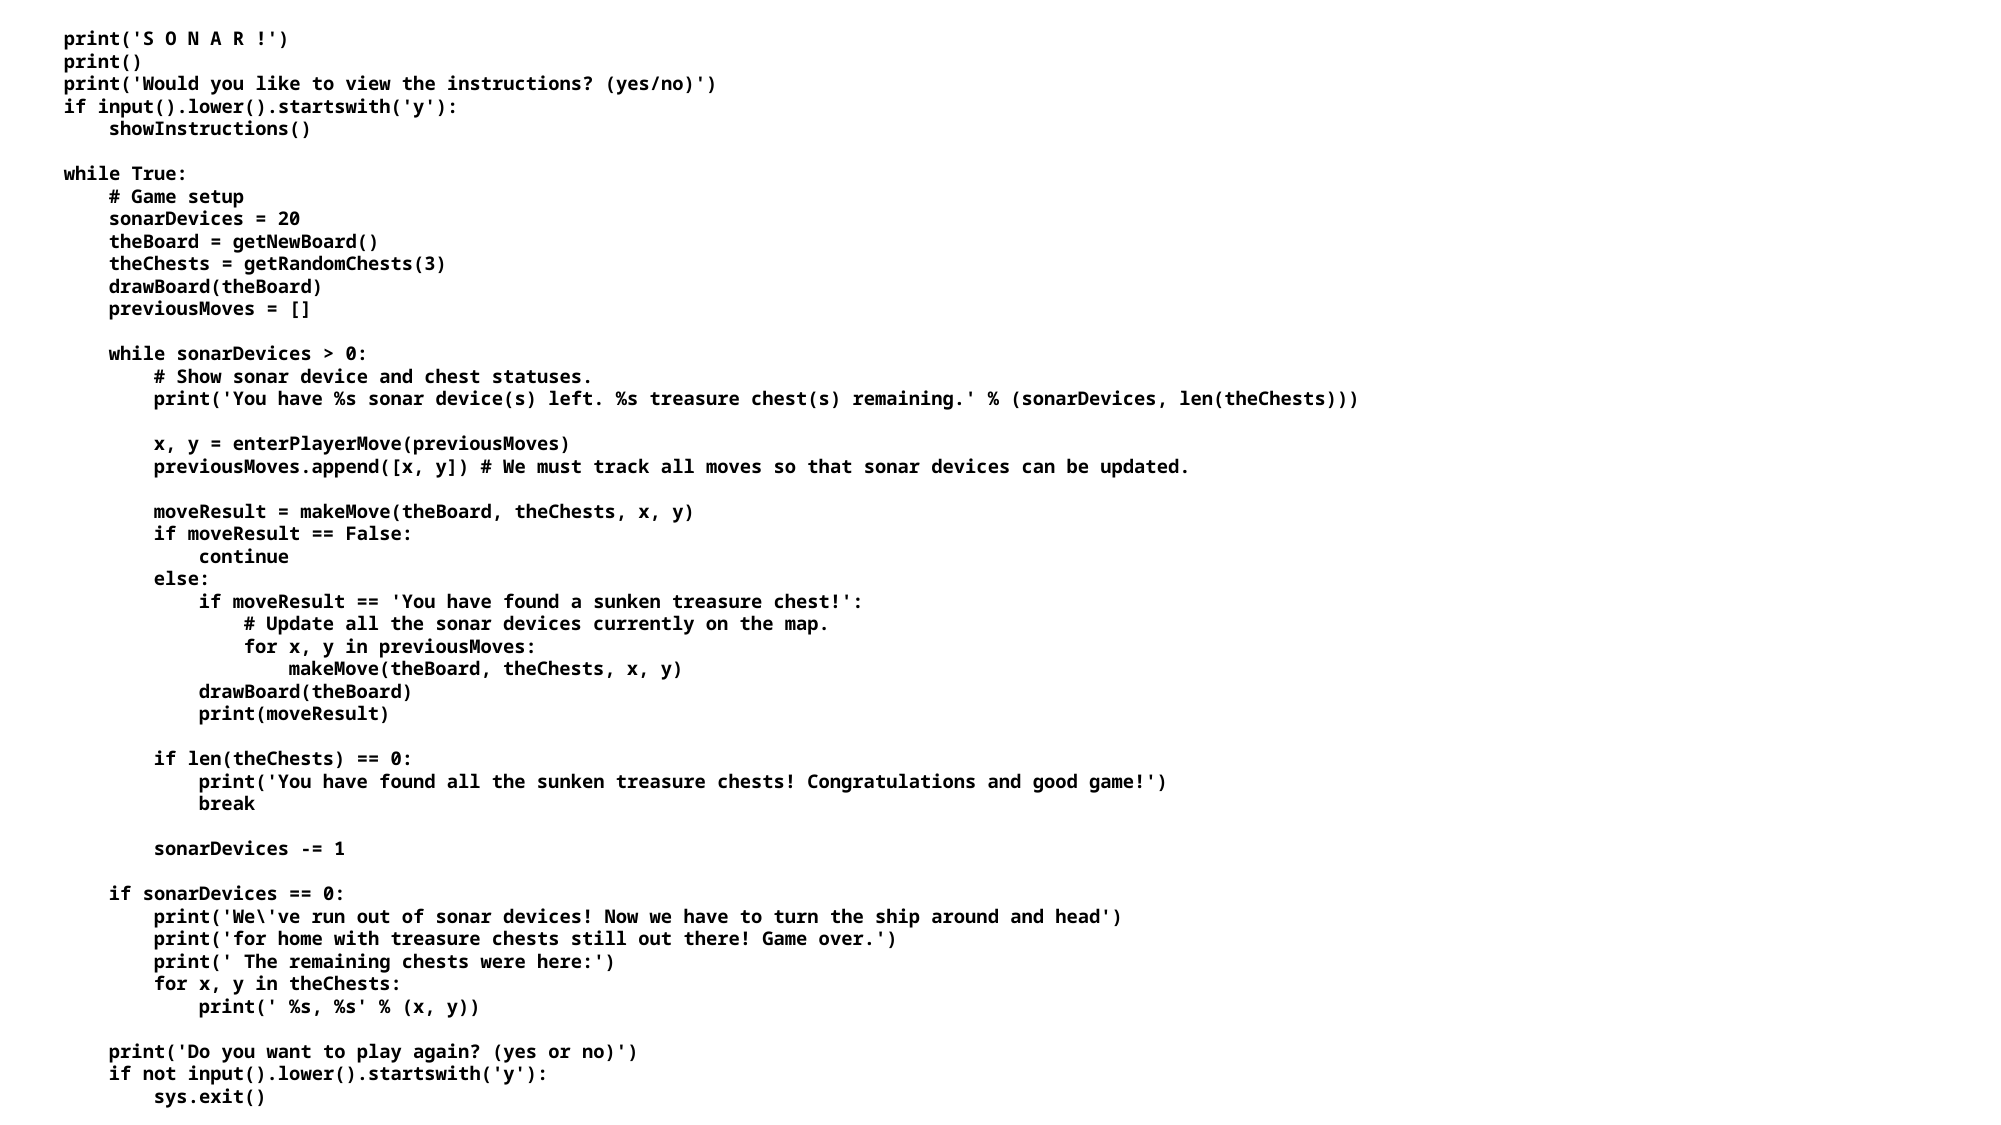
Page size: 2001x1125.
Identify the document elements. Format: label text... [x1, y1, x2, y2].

text_box print('S O N A R !') print() print('Would you like to view the instructions? (yes/no)') if input().lower().startswith('y'): showInstructions() while True: # Game setup sonarDevices = 20 theBoard = getNewBoard() theChests = getRandomChests(3) drawBoard(theBoard) previousMoves = [] while sonarDevices > 0: # Show sonar device and chest statuses. print('You have %s sonar device(s) left. %s treasure chest(s) remaining.' % (sonarDevices, len(theChests))) x, y = enterPlayerMove(previousMoves) previousMoves.append([x, y]) # We must track all moves so that sonar devices can be updated. moveResult = makeMove(theBoard, theChests, x, y) if moveResult == False: continue else: if moveResult == 'You have found a sunken treasure chest!': # Update all the sonar devices currently on the map. for x, y in previousMoves: makeMove(theBoard, theChests, x, y) drawBoard(theBoard) print(moveResult) if len(theChests) == 0: print('You have found all the sunken treasure chests! Congratulations and good game!') break sonarDevices -= 1 if sonarDevices == 0: print('We\'ve run out of sonar devices! Now we have to turn the ship around and head') print('for home with treasure chests still out there! Game over.') print(' The remaining chests were here:') for x, y in theChests: print(' %s, %s' % (x, y)) print('Do you want to play again? (yes or no)') if not input().lower().startswith('y'): sys.exit() [49, 19, 1954, 1125]
